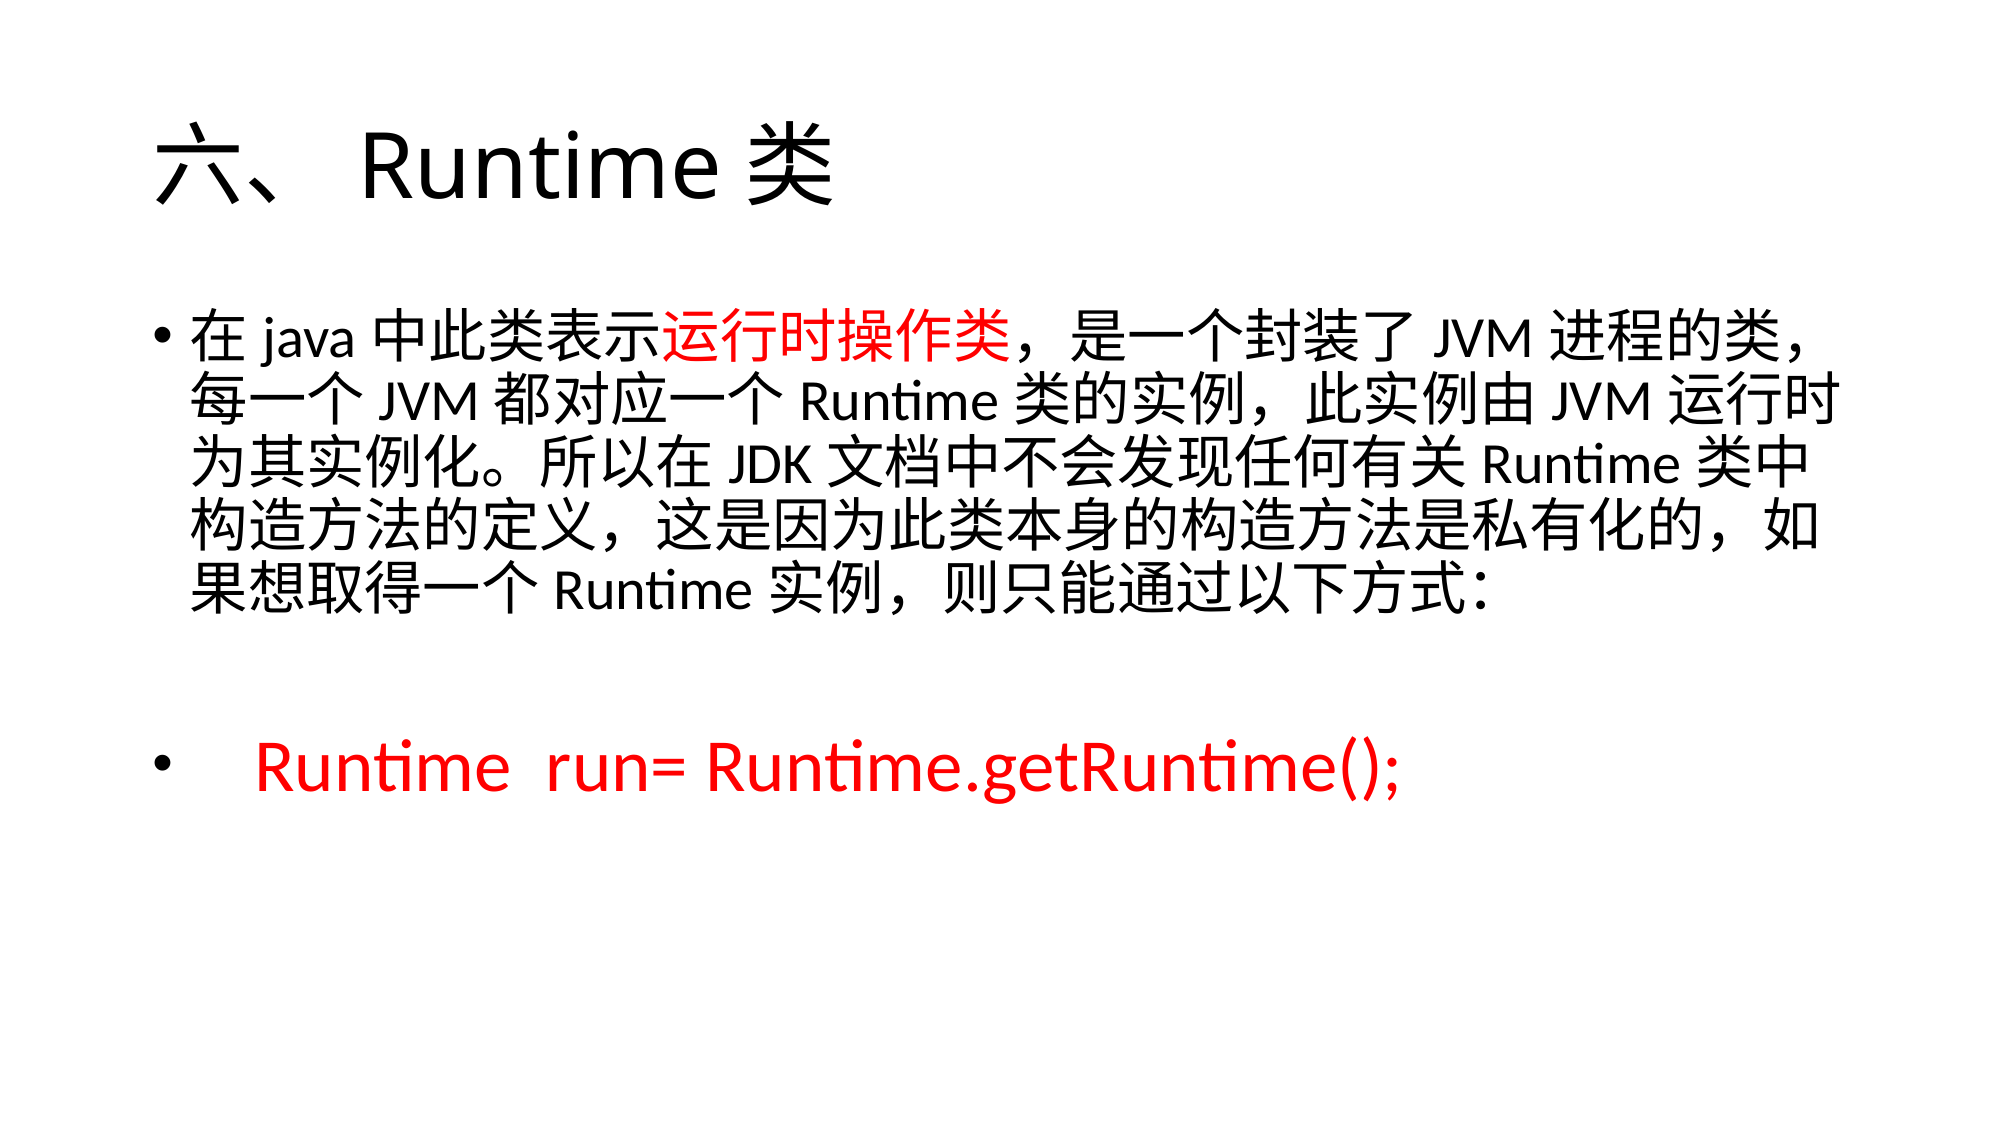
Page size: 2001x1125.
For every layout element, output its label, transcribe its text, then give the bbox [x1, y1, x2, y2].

list 在java中此类表示运行时操作类，是一个封装了JVM进程的类，每一个JVM都对应一个Runtime类的实例，此实例由JVM运行时为其实例化。所以在JDK文档中不会发现任何有关Runtime类中构造方法的定义，这是因为此类本身的构造方法是私有化的，如果想取得一个Runtime实例，则只能通过以下方式： Runtime run= Runtime.getRuntime(); [137, 299, 1863, 1014]
title 六、Runtime类 [137, 59, 1863, 278]
